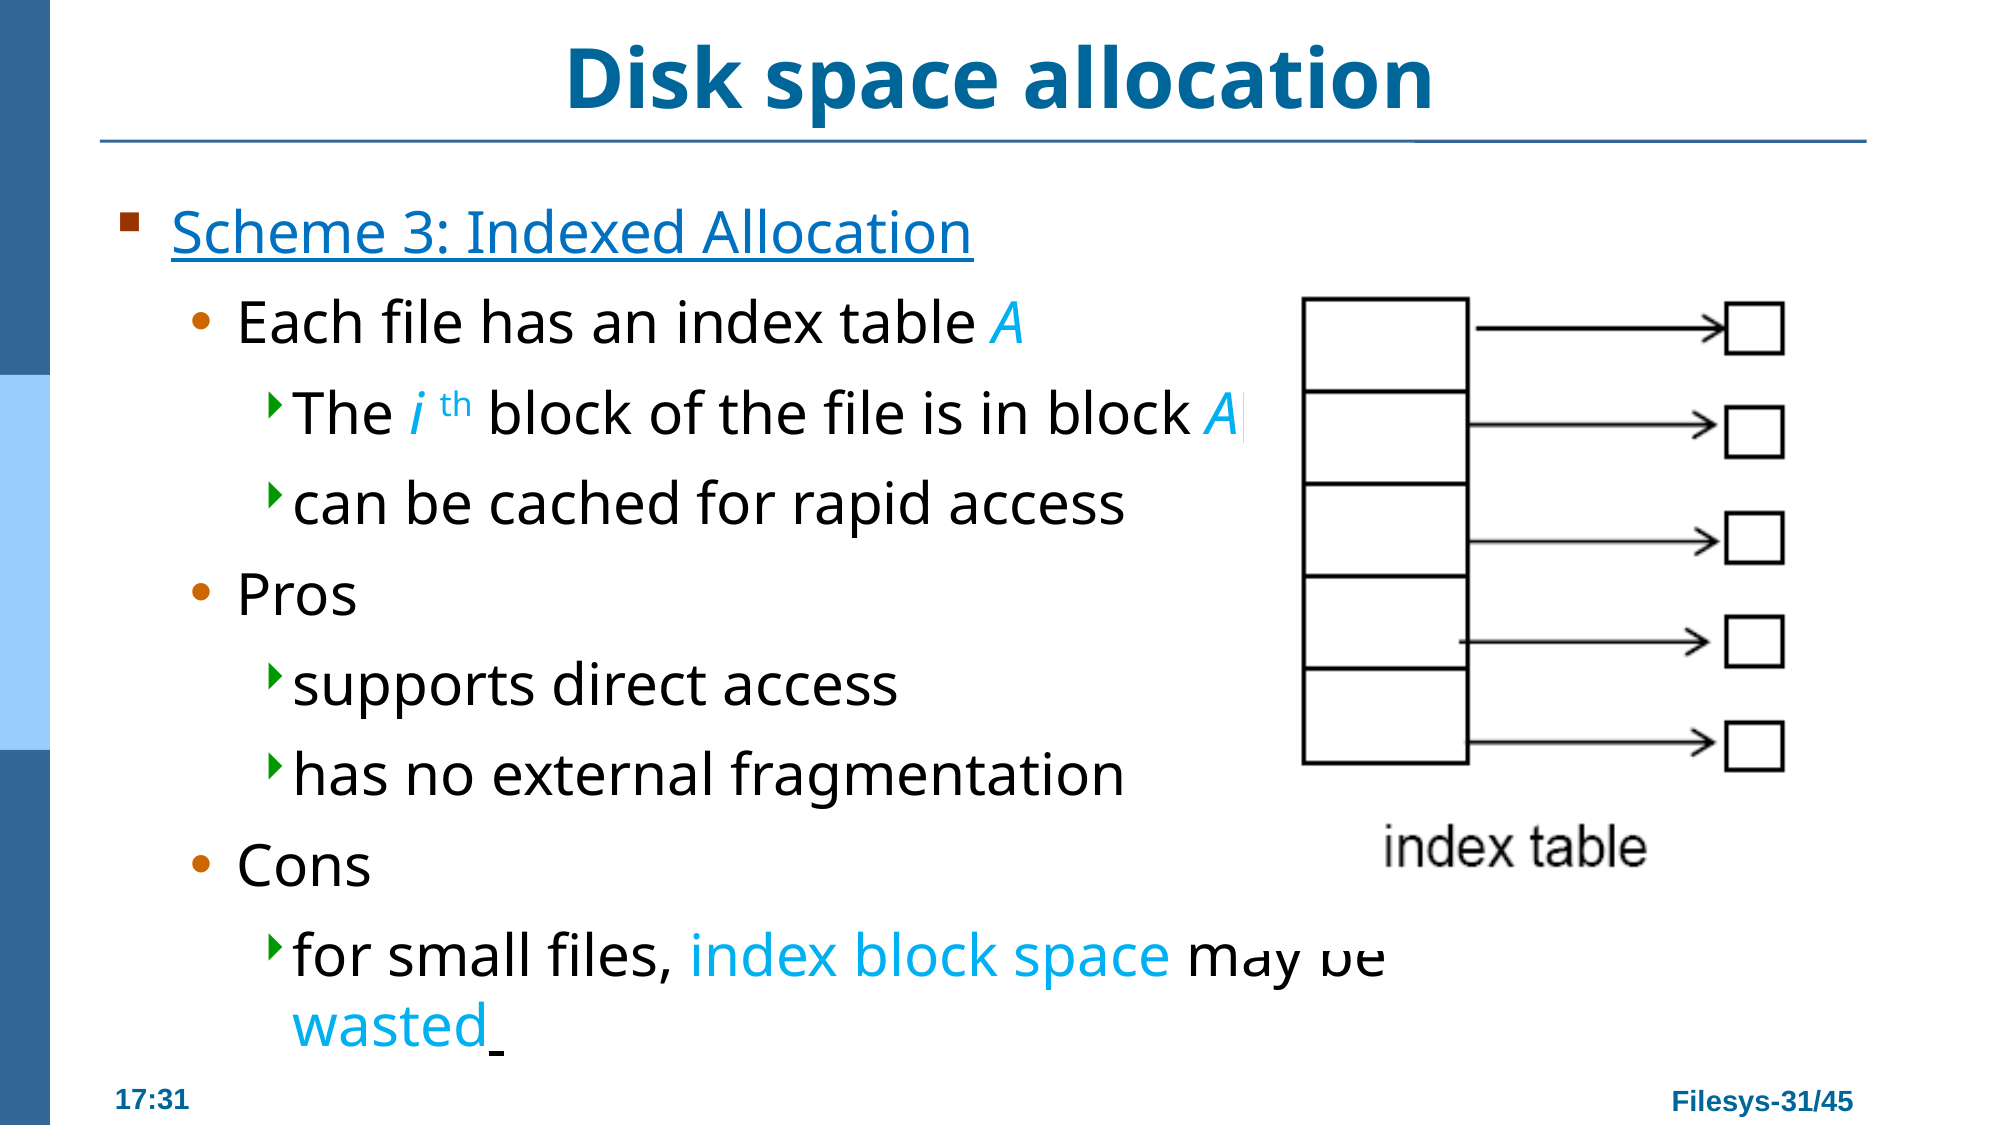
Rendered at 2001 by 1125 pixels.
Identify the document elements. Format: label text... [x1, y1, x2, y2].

title Disk space allocation [99, 38, 1900, 133]
list Scheme 3: Indexed Allocation Each file has an index table A The i th block of the file is in block A[i] can be cached for rapid access Pros supports direct access has no external fragmentation Cons for small files, index block space may be wasted [99, 187, 1410, 1013]
picture [1243, 247, 1876, 951]
